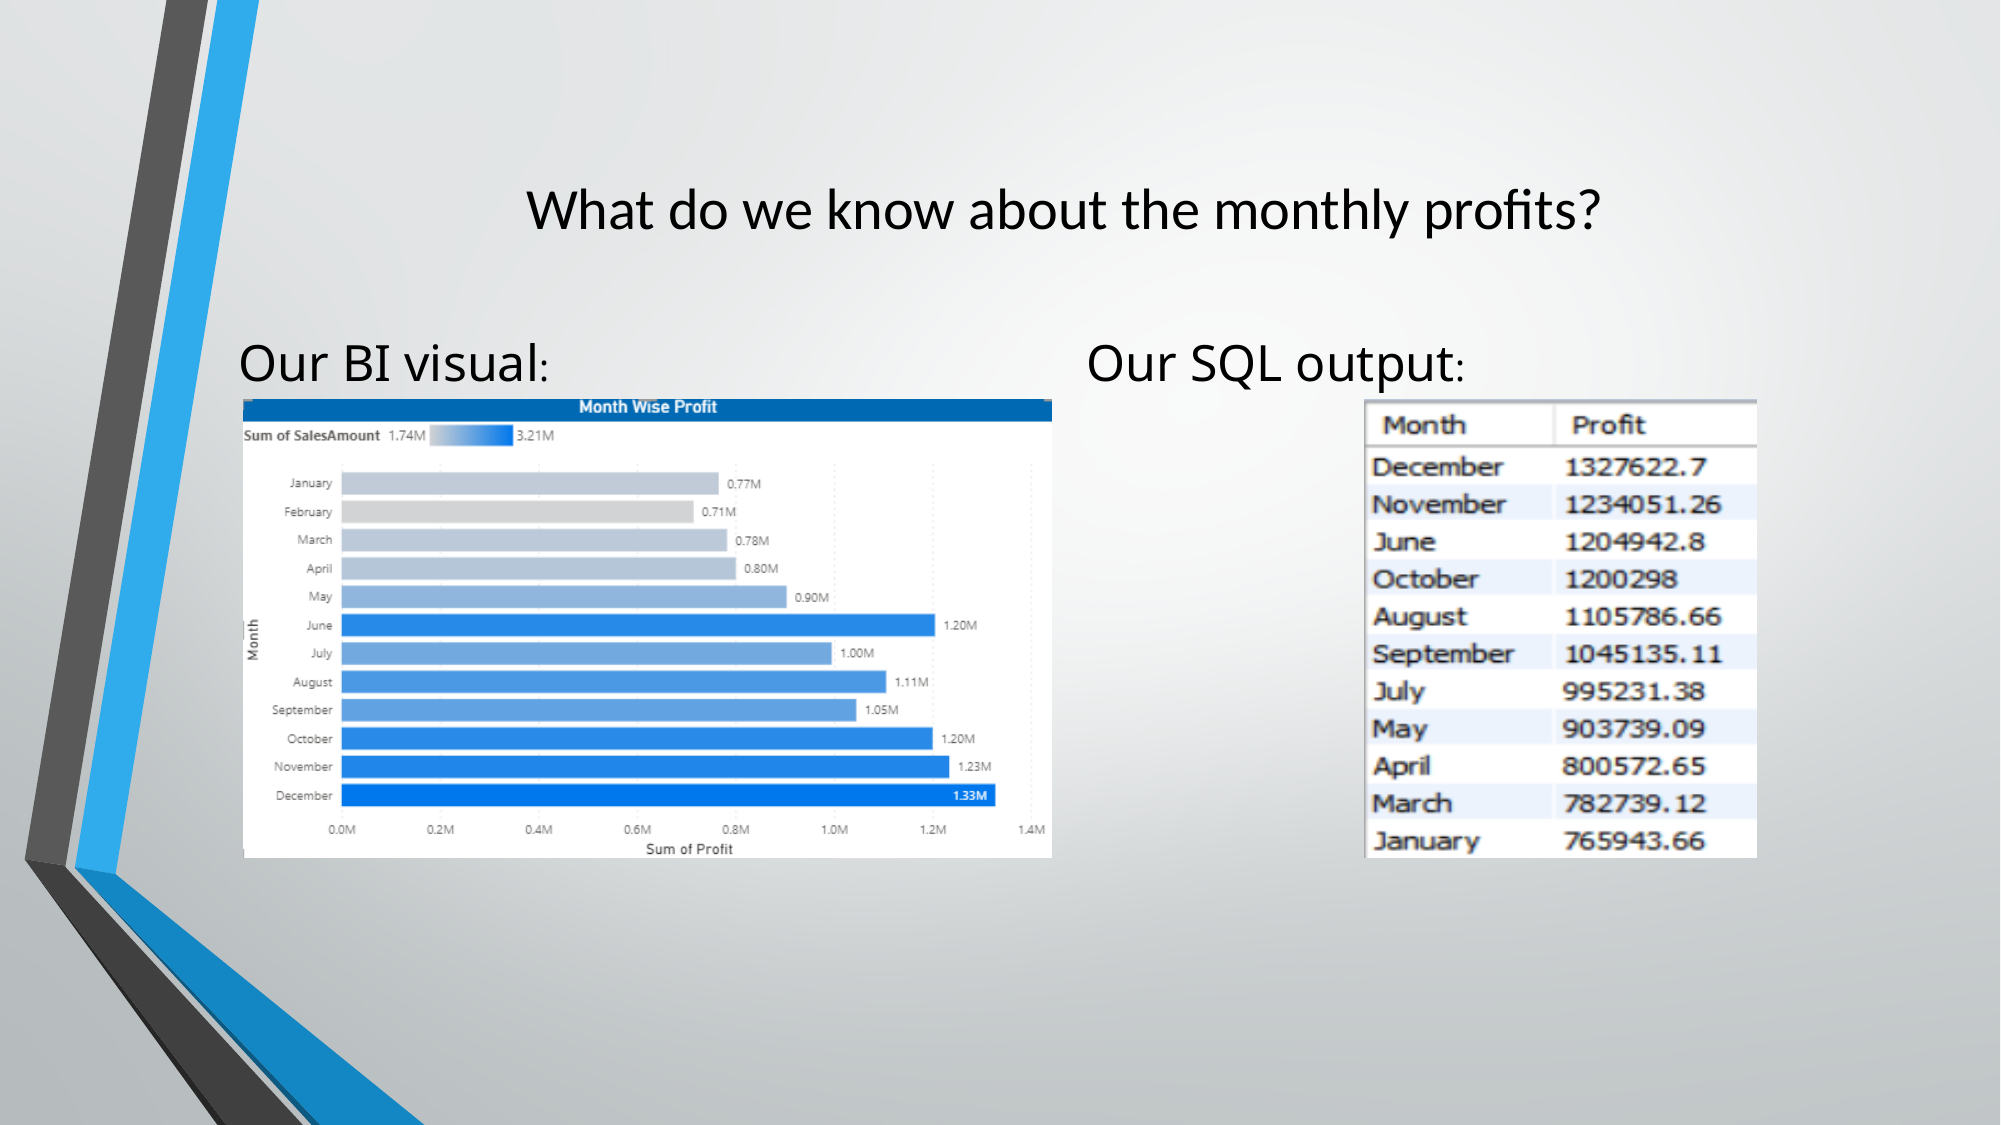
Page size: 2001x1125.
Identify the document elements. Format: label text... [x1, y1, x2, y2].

text_box Our BI visual: [223, 324, 564, 399]
text_box Our SQL output: [1071, 324, 1480, 399]
picture [1364, 399, 1757, 859]
picture [243, 399, 1052, 859]
title What do we know about the monthly profits? [243, 112, 1887, 400]
